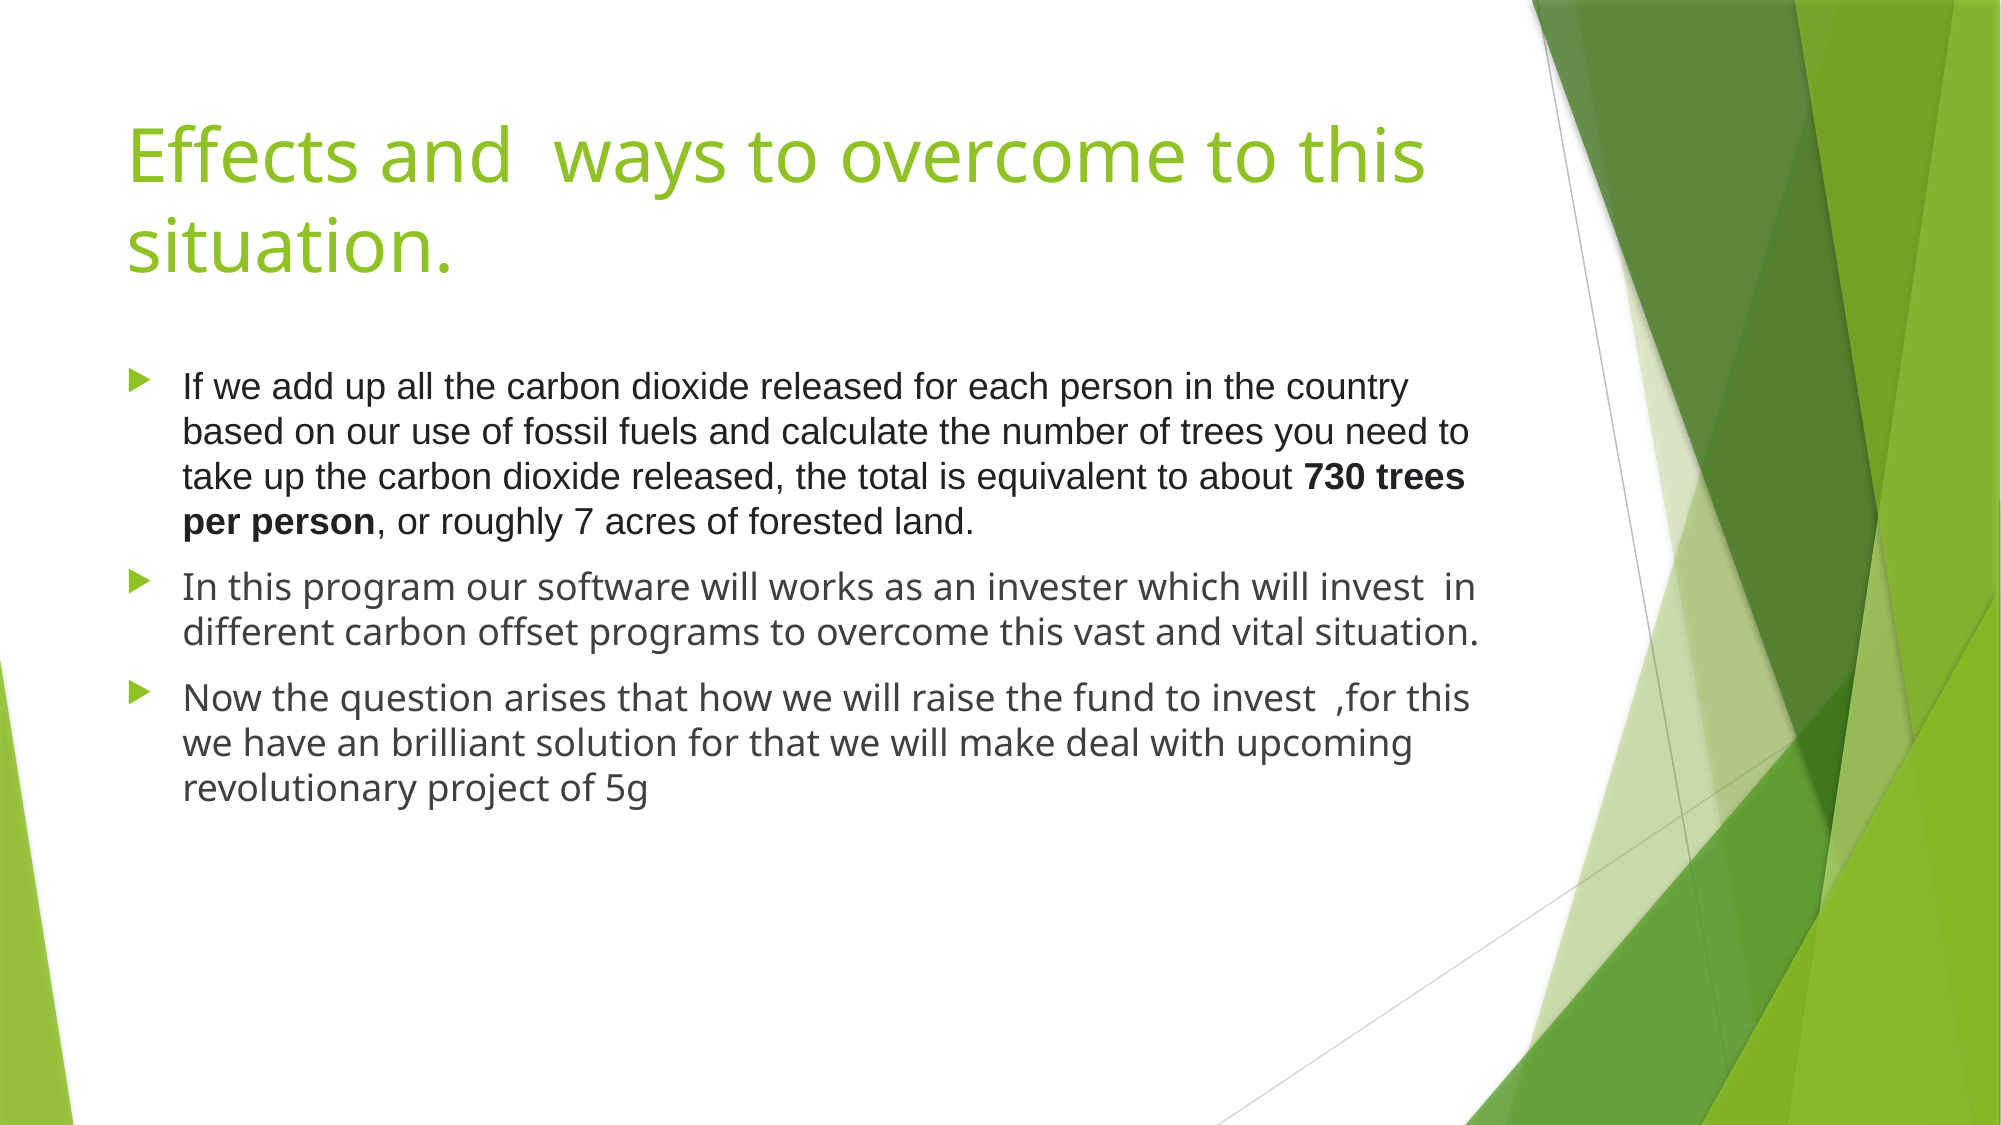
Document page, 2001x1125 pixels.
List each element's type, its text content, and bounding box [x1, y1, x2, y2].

list If we add up all the carbon dioxide released for each person in the country based on our use of fossil fuels and calculate the number of trees you need to take up the carbon dioxide released, the total is equivalent to about 730 trees per person, or roughly 7 acres of forested land. In this program our software will works as an invester which will invest in different carbon offset programs to overcome this vast and vital situation. Now the question arises that how we will raise the fund to invest ,for this we have an brilliant solution for that we will make deal with upcoming revolutionary project of 5g [111, 354, 1522, 992]
title Effects and ways to overcome to this situation. [111, 99, 1522, 317]
